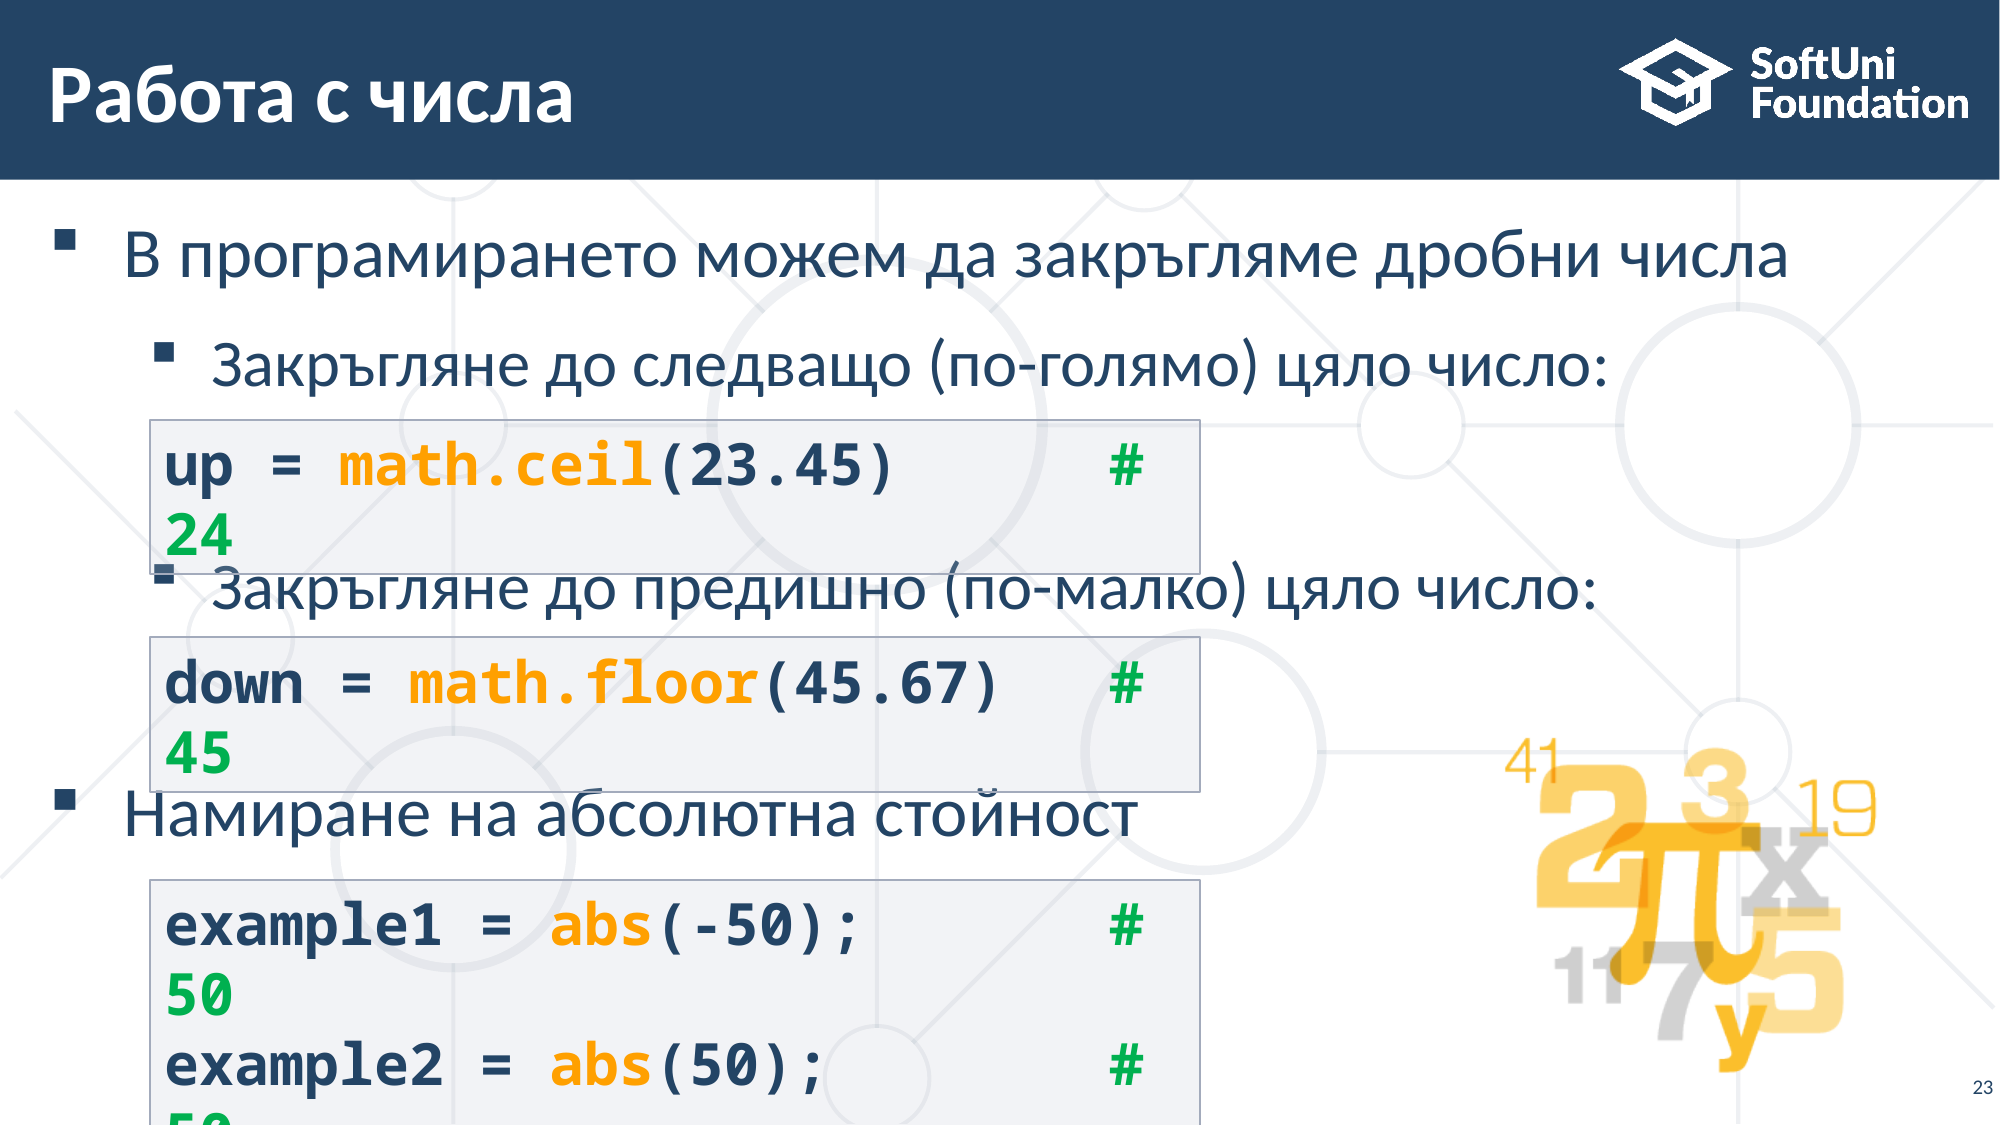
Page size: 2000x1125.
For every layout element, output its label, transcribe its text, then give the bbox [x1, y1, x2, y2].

list В програмирането можем да закръгляме дробни числа Закръгляне до следващо (по-голямо) цяло число: Закръгляне до предишно (по-малко) цяло число: Намиране на абсолютна стойност [31, 196, 1970, 1050]
title Работа с числа [31, 16, 1591, 162]
slide_number 23 [1929, 1070, 2000, 1103]
text_box example1 = аbs(-50); # 50 example2 = аbs(50); # 50 [149, 880, 1200, 1125]
text_box down = math.floor(45.67) # 45 [149, 637, 1200, 793]
picture [1618, 38, 1968, 126]
picture [1499, 727, 1885, 1081]
text_box up = math.ceil(23.45) # 24 [149, 419, 1200, 575]
